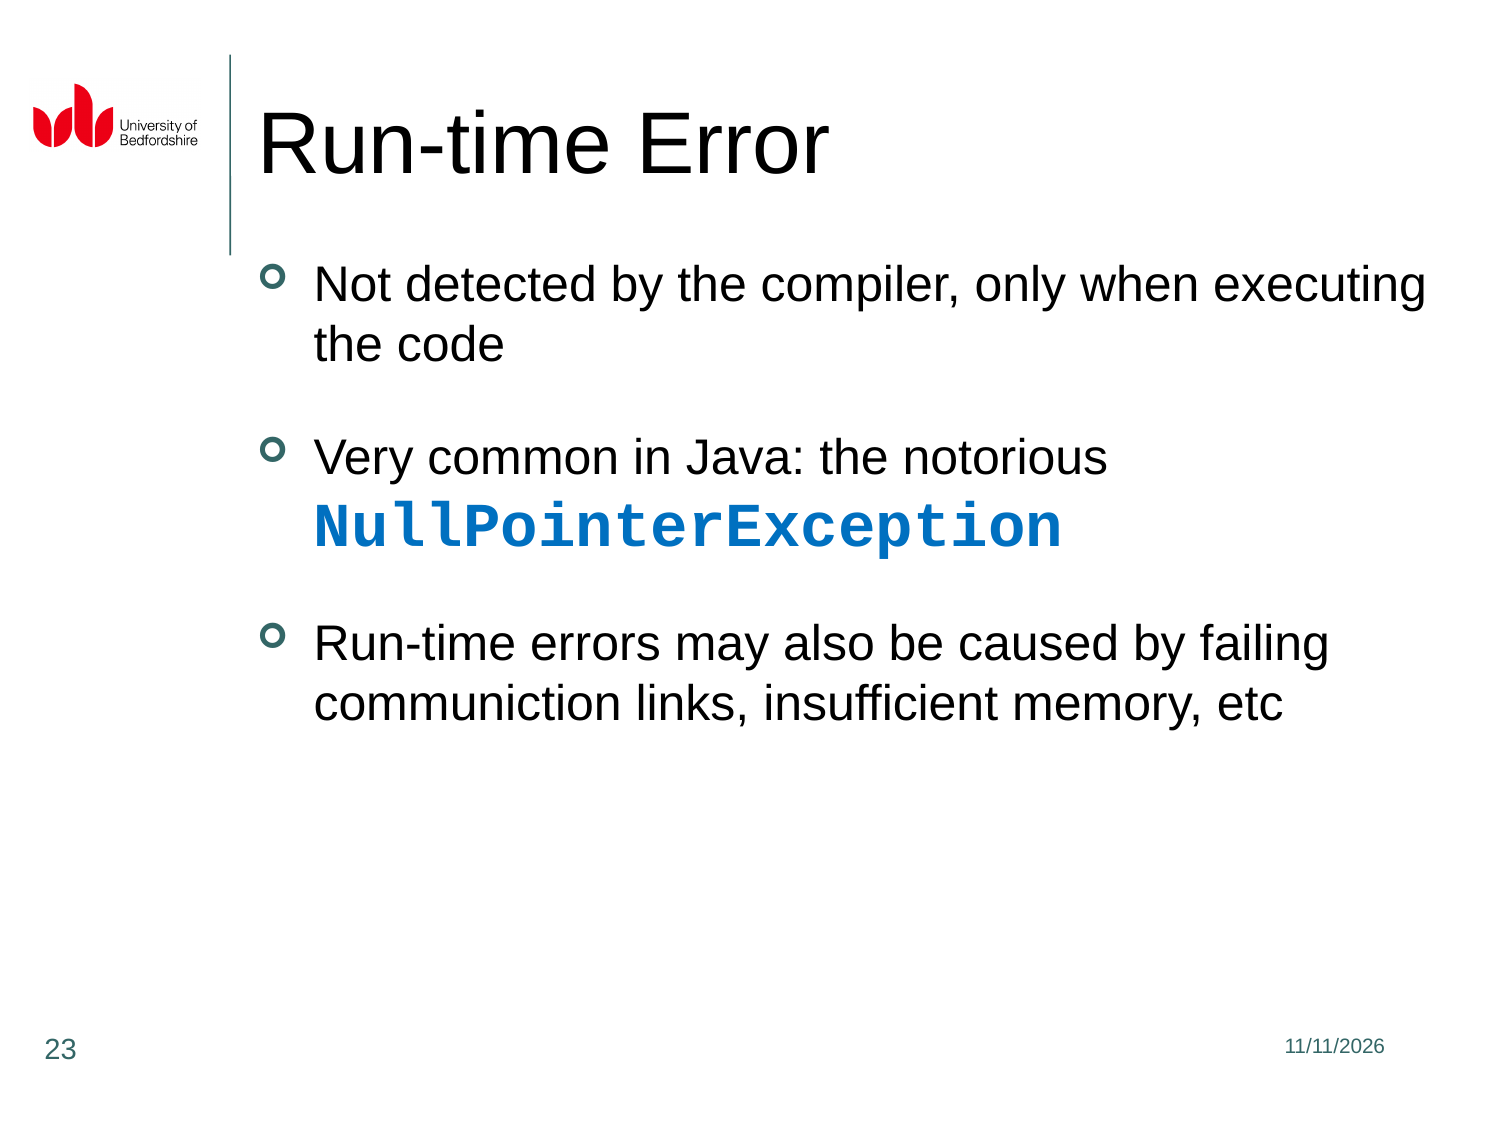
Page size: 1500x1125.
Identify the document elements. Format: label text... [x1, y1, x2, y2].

slide_number 23 [29, 1023, 242, 1099]
title Run-time Error [241, 44, 1426, 233]
picture [29, 78, 201, 152]
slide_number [1087, 1025, 1400, 1100]
list Not detected by the compiler, only when executing the code Very common in Java: the notorious NullPointerException Run-time errors may also be caused by failing communiction links, insufficient memory, etc [241, 243, 1448, 1036]
